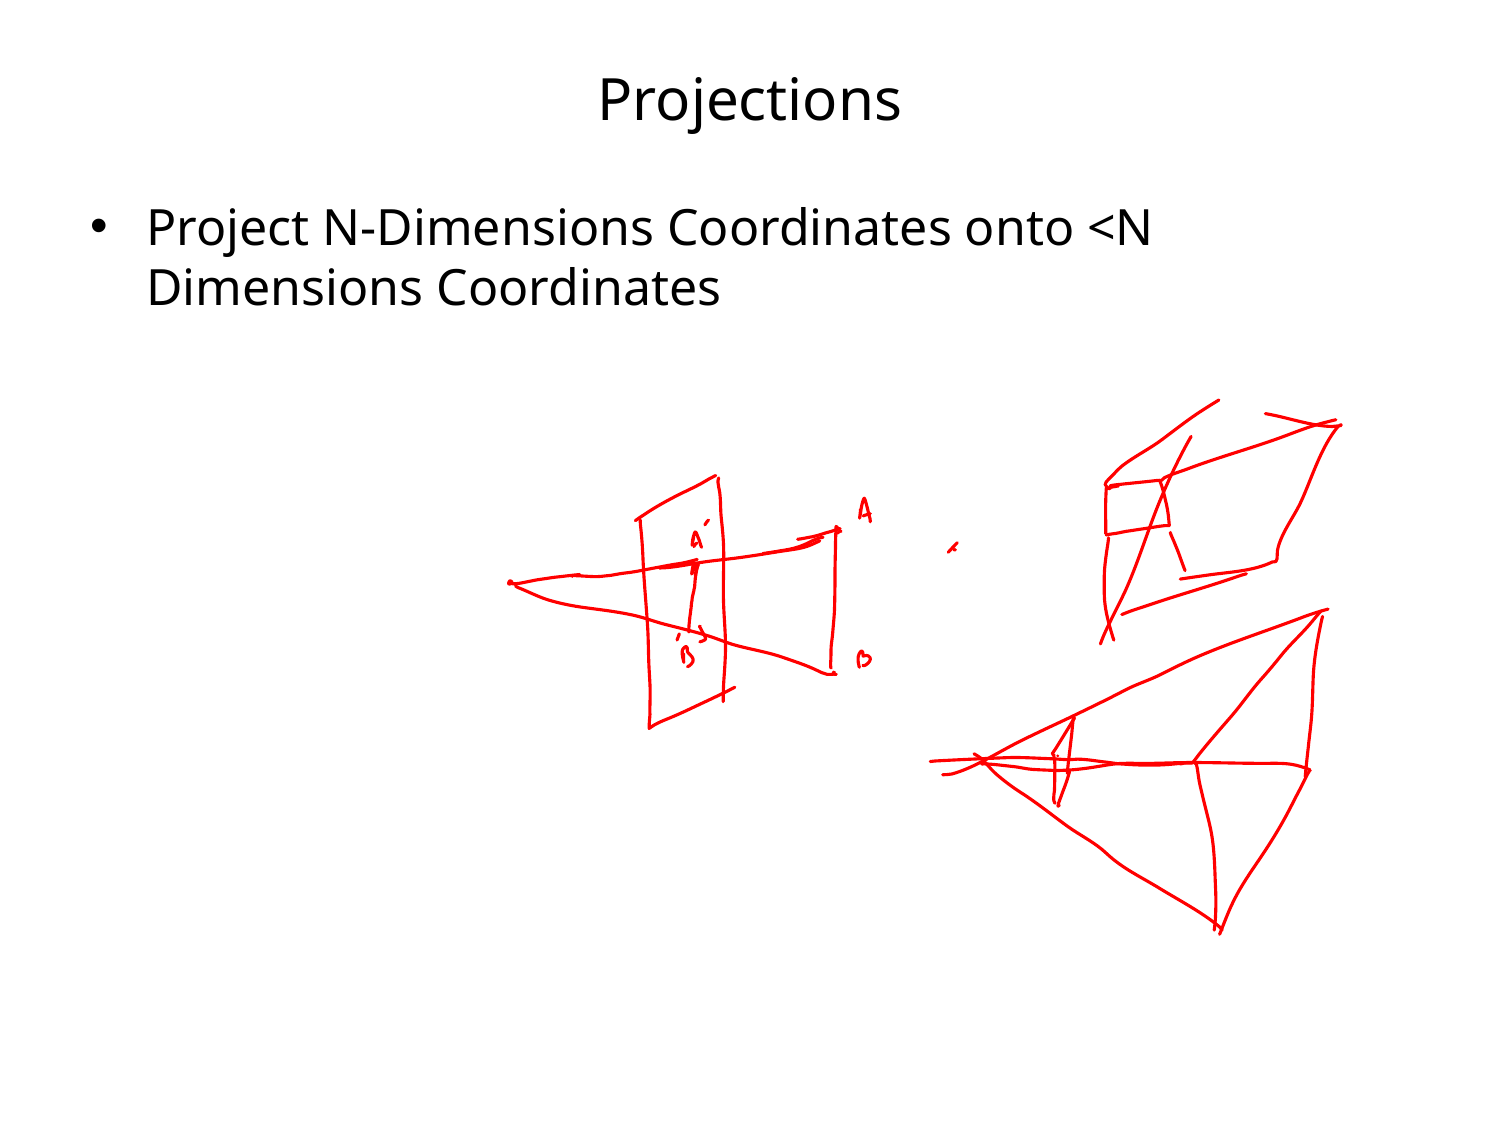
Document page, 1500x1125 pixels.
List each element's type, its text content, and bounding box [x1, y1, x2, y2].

list Project N-Dimensions Coordinates onto <N Dimensions Coordinates [75, 187, 1425, 1005]
title Projections [75, 45, 1425, 150]
